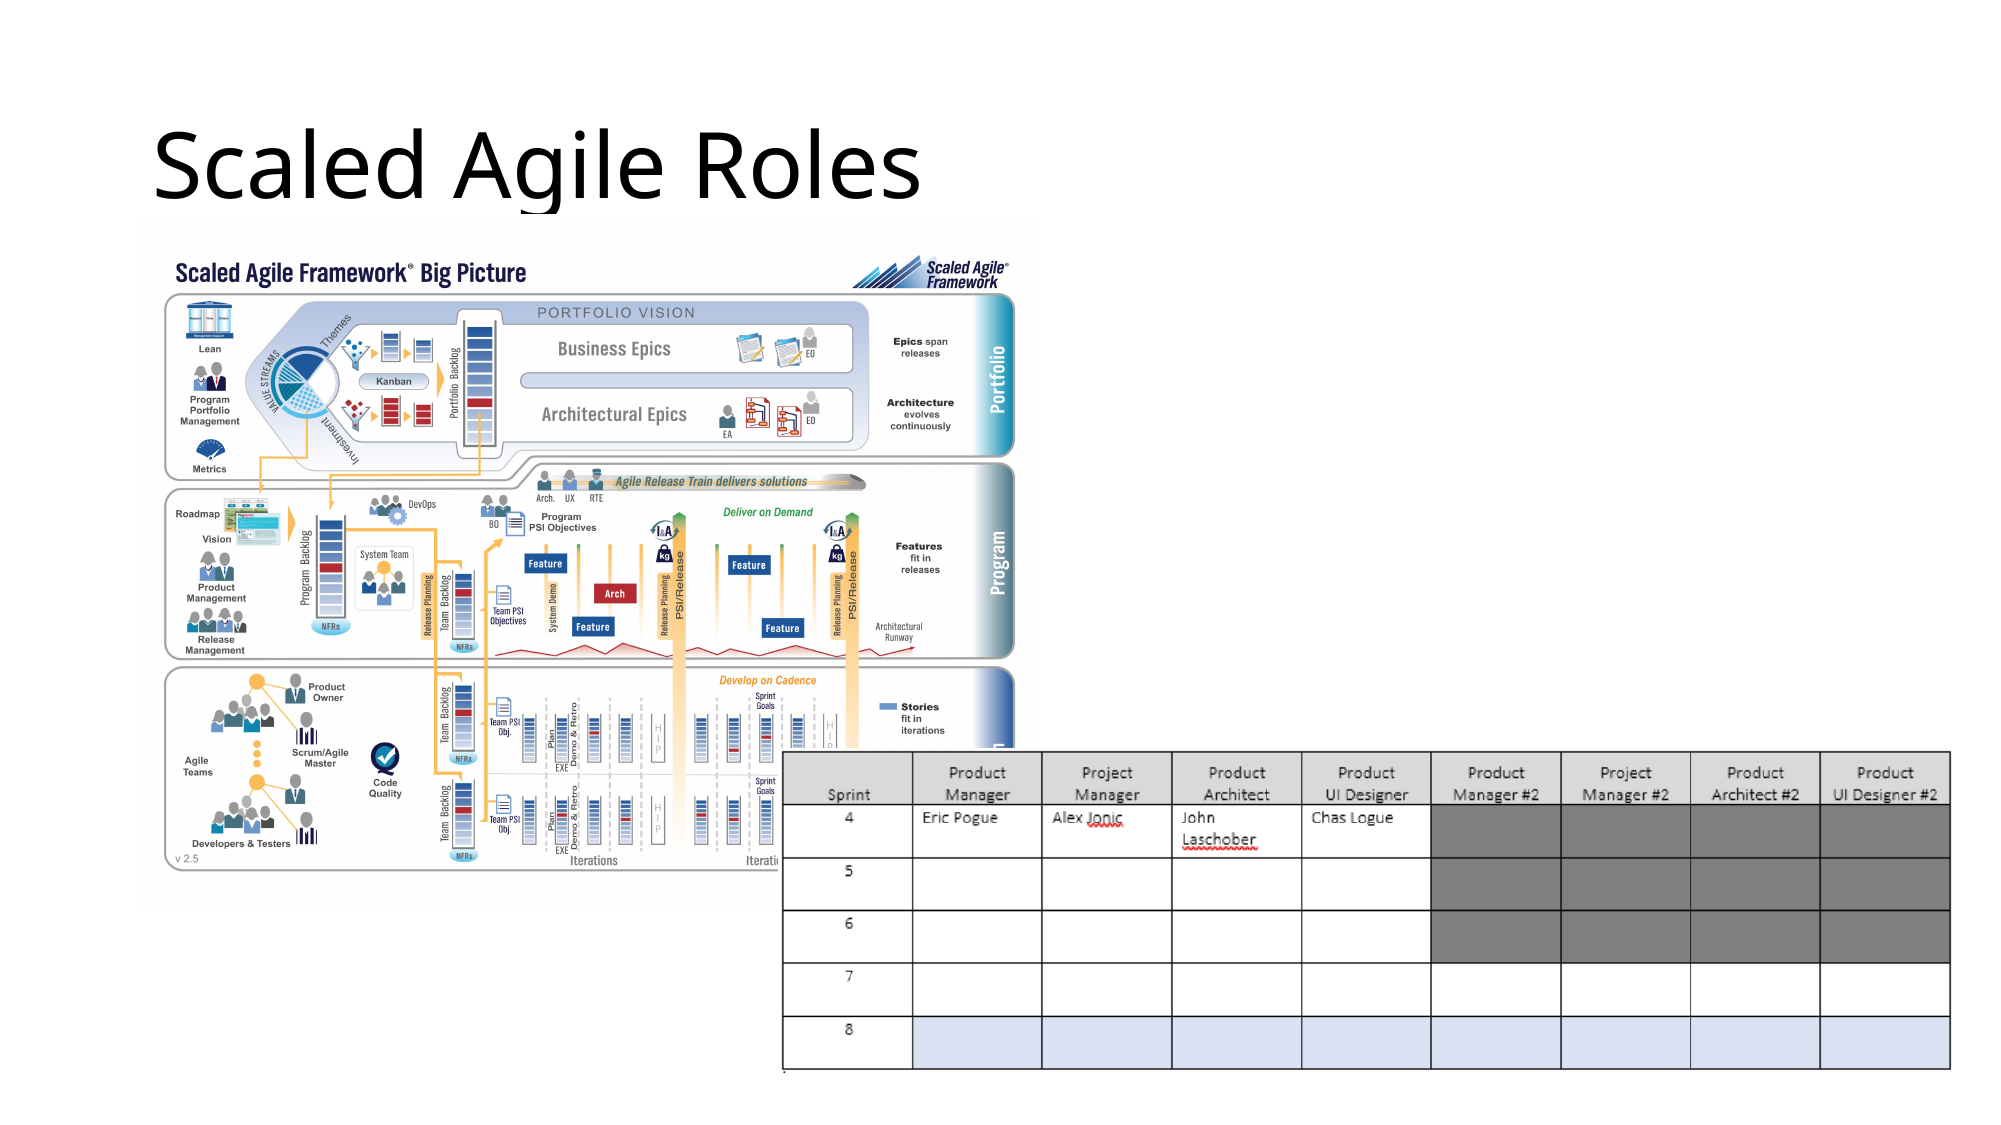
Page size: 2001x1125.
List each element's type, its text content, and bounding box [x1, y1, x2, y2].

picture [137, 214, 1953, 1073]
title Scaled Agile Roles [137, 59, 1863, 278]
